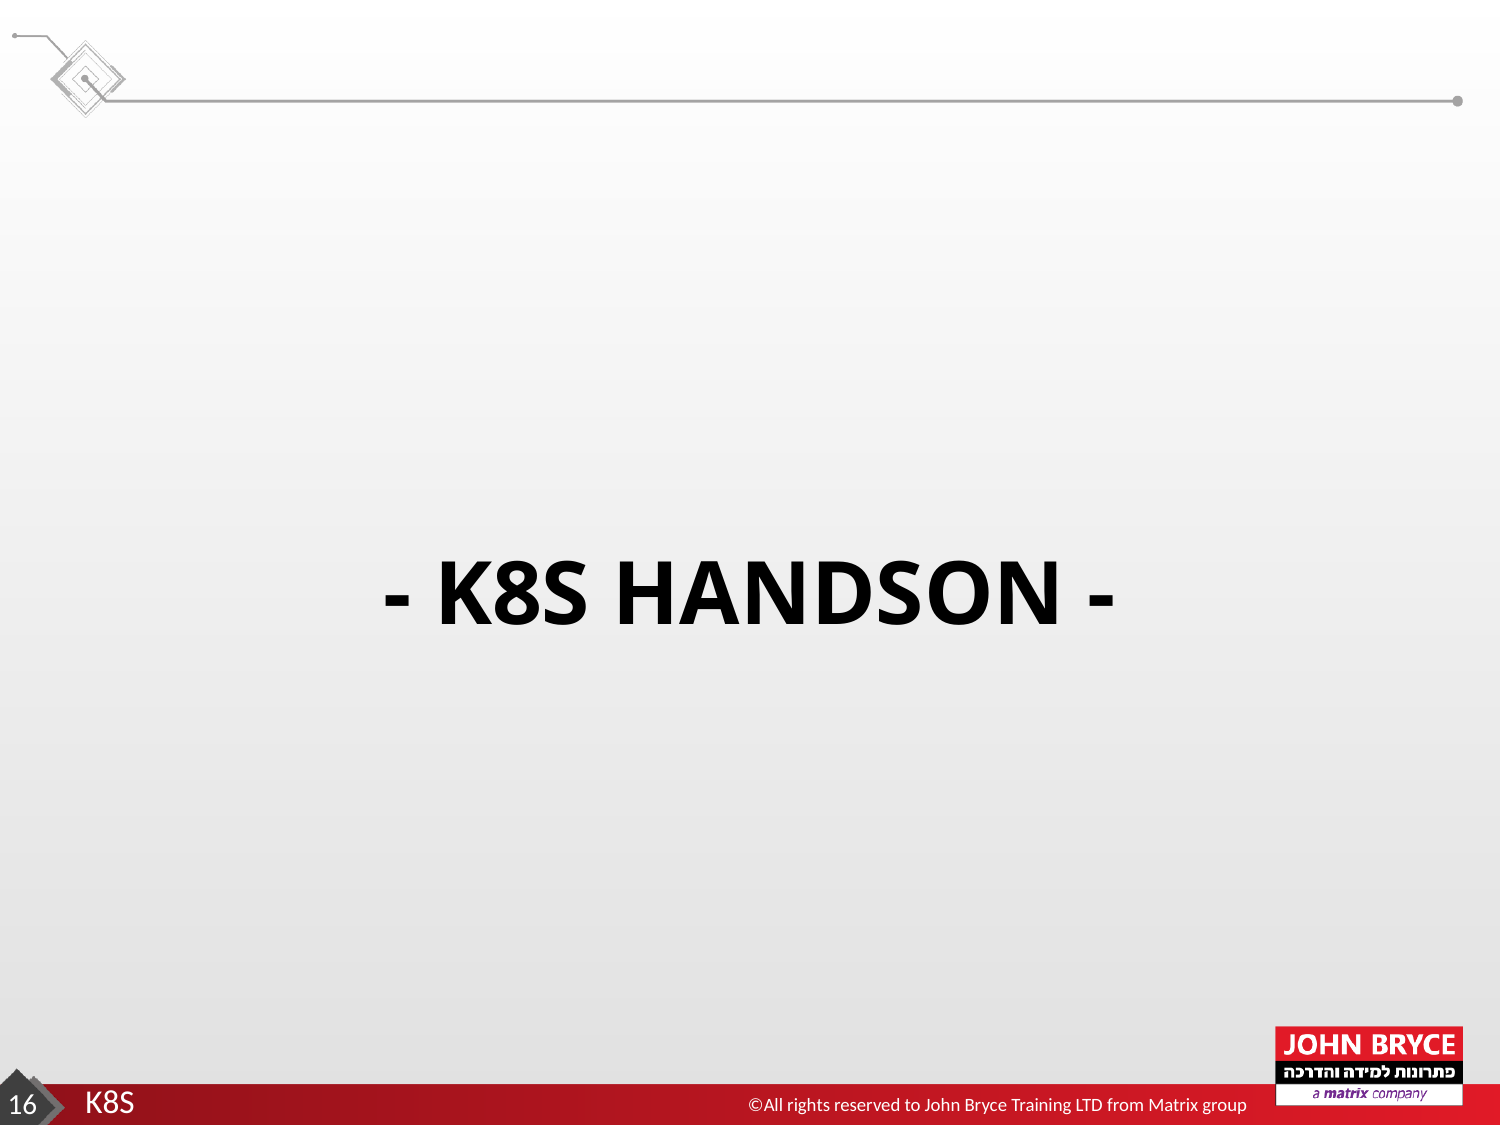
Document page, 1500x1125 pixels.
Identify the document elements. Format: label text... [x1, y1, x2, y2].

picture [0, 1026, 1500, 1125]
picture [12, 33, 1463, 118]
slide_number ‹#› [0, 1077, 100, 1125]
list - K8S HANDSON - [233, 514, 1267, 611]
